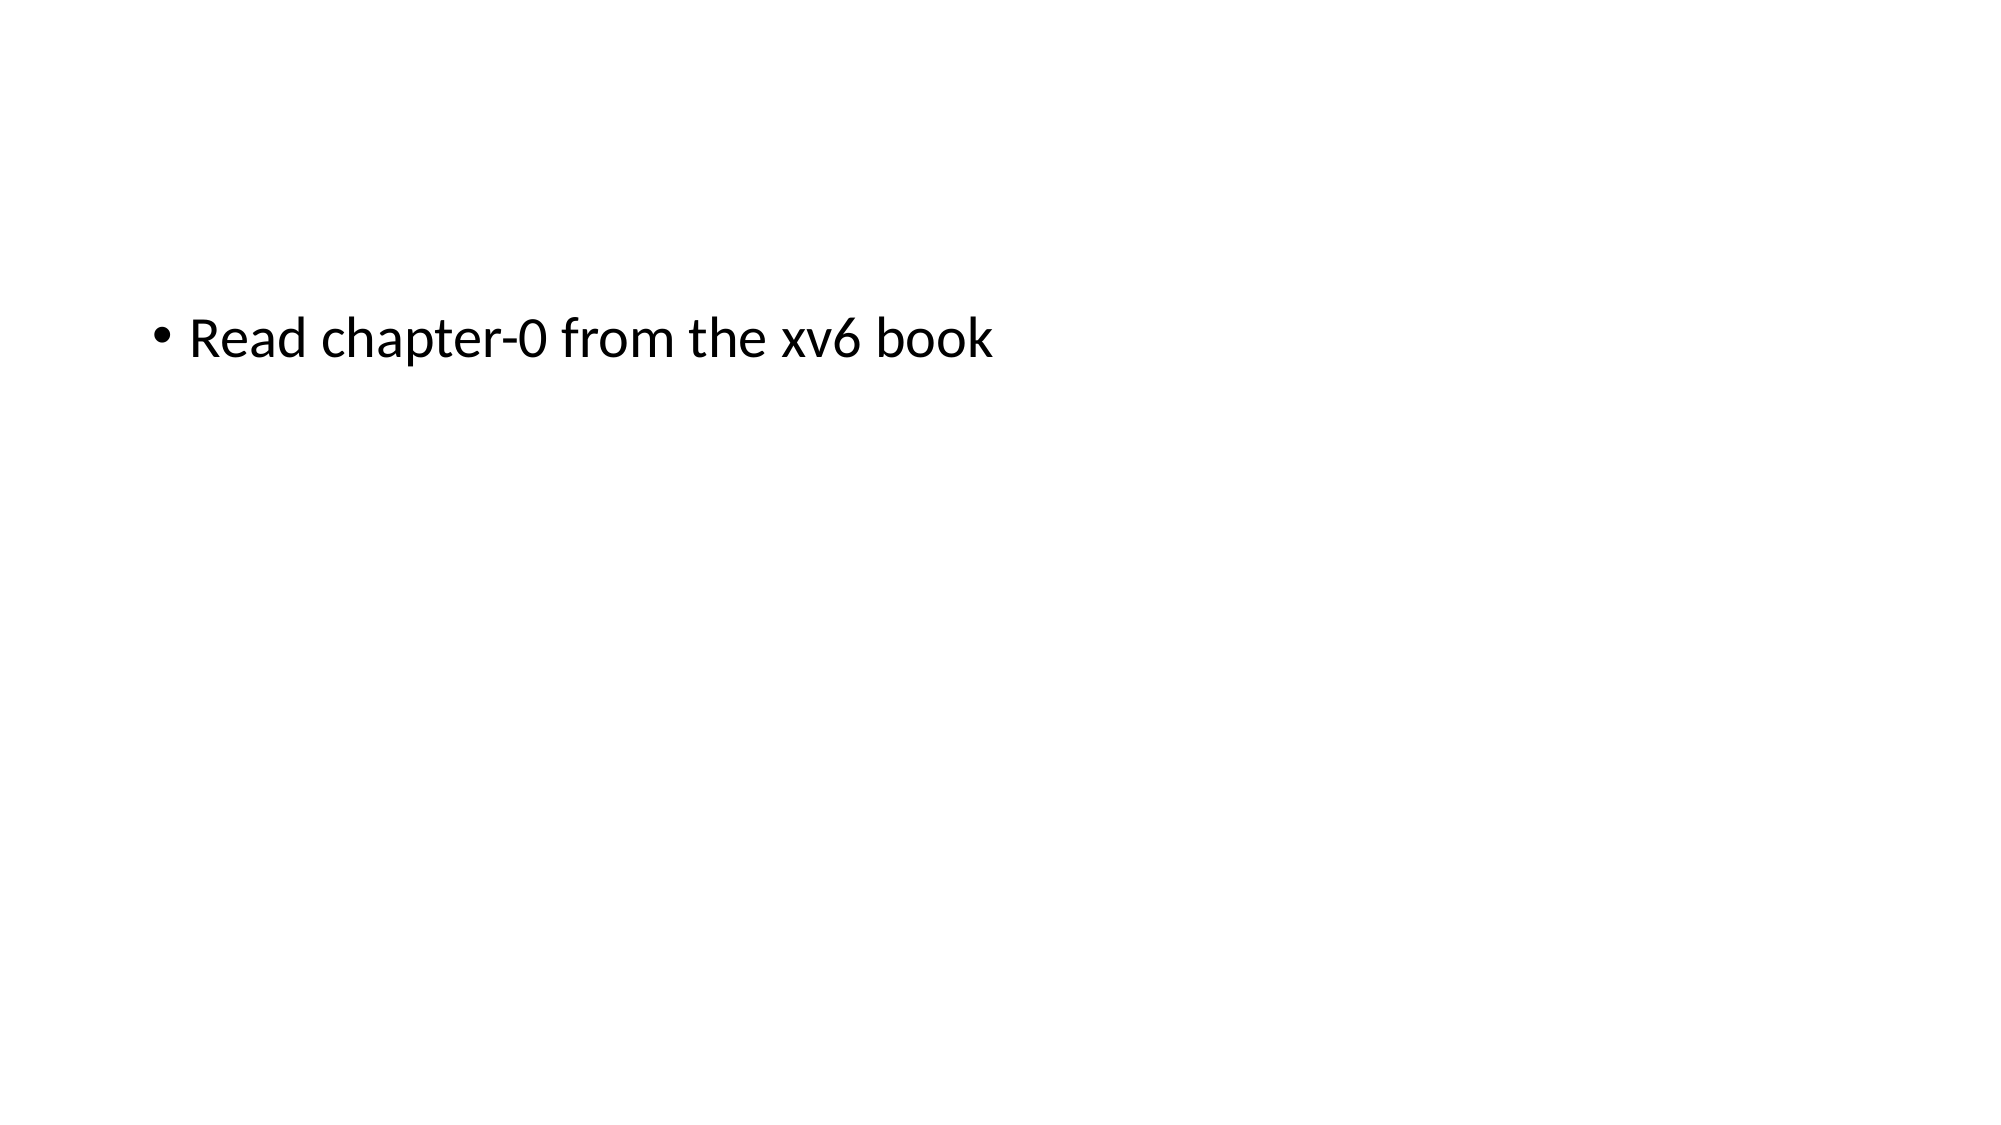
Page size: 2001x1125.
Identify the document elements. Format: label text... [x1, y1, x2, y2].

list Read chapter-0 from the xv6 book [137, 299, 1863, 1014]
